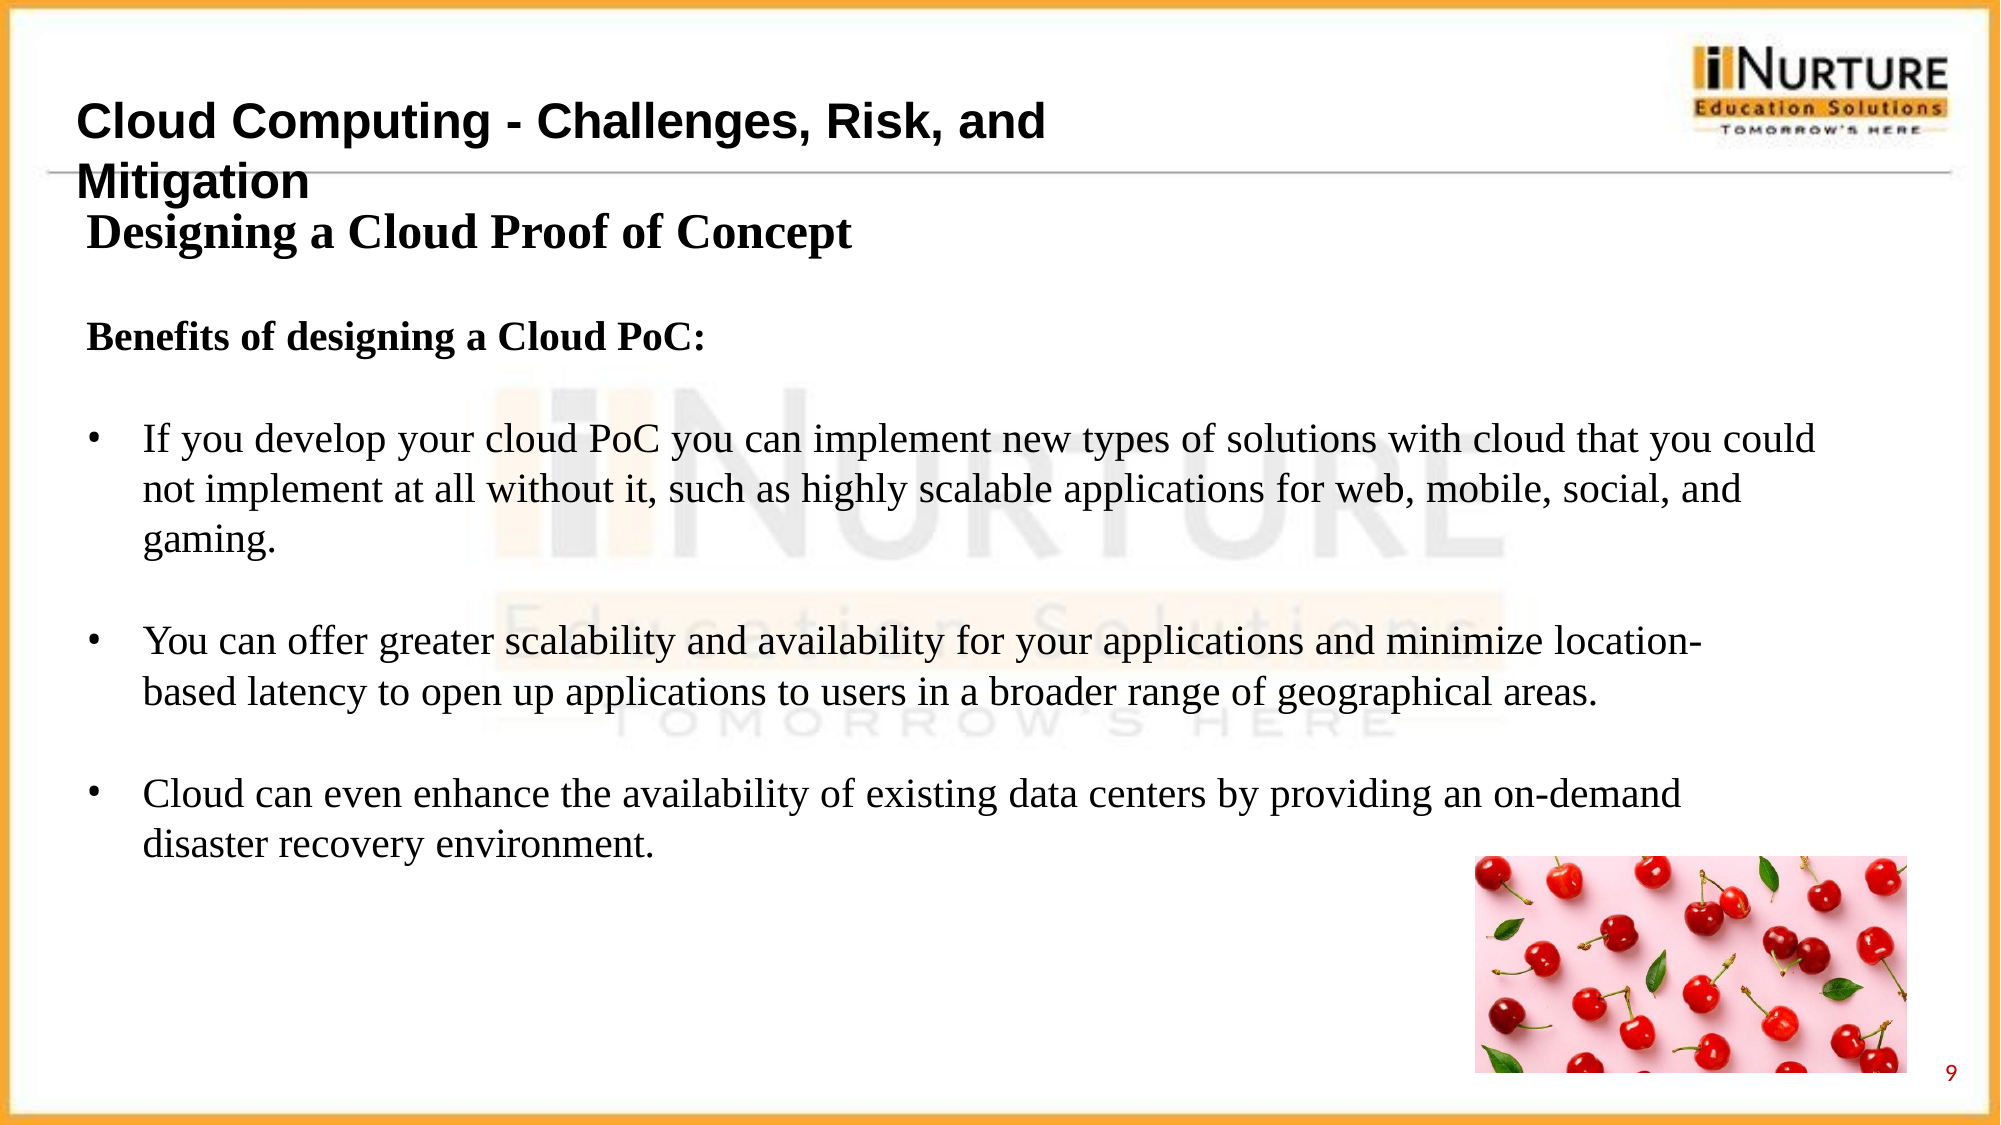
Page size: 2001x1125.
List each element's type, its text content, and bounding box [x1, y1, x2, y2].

title Cloud Computing - Challenges, Risk, and Mitigation [48, 61, 1287, 276]
text_box Designing a Cloud Proof of Concept Benefits of designing a Cloud PoC: If you develop your cloud PoC you can implement new types of solutions with cloud that you could not implement at all without it, such as highly scalable applications for web, mobile, social, and gaming. You can offer greater scalability and availability for your applications and minimize location-based latency to open up applications to users in a broader range of geographical areas. Cloud can even enhance the availability of existing data centers by providing an on-demand disaster recovery environment. [84, 196, 1872, 866]
picture [0, 0, 2000, 1125]
text_box 9 [1942, 1060, 1960, 1087]
